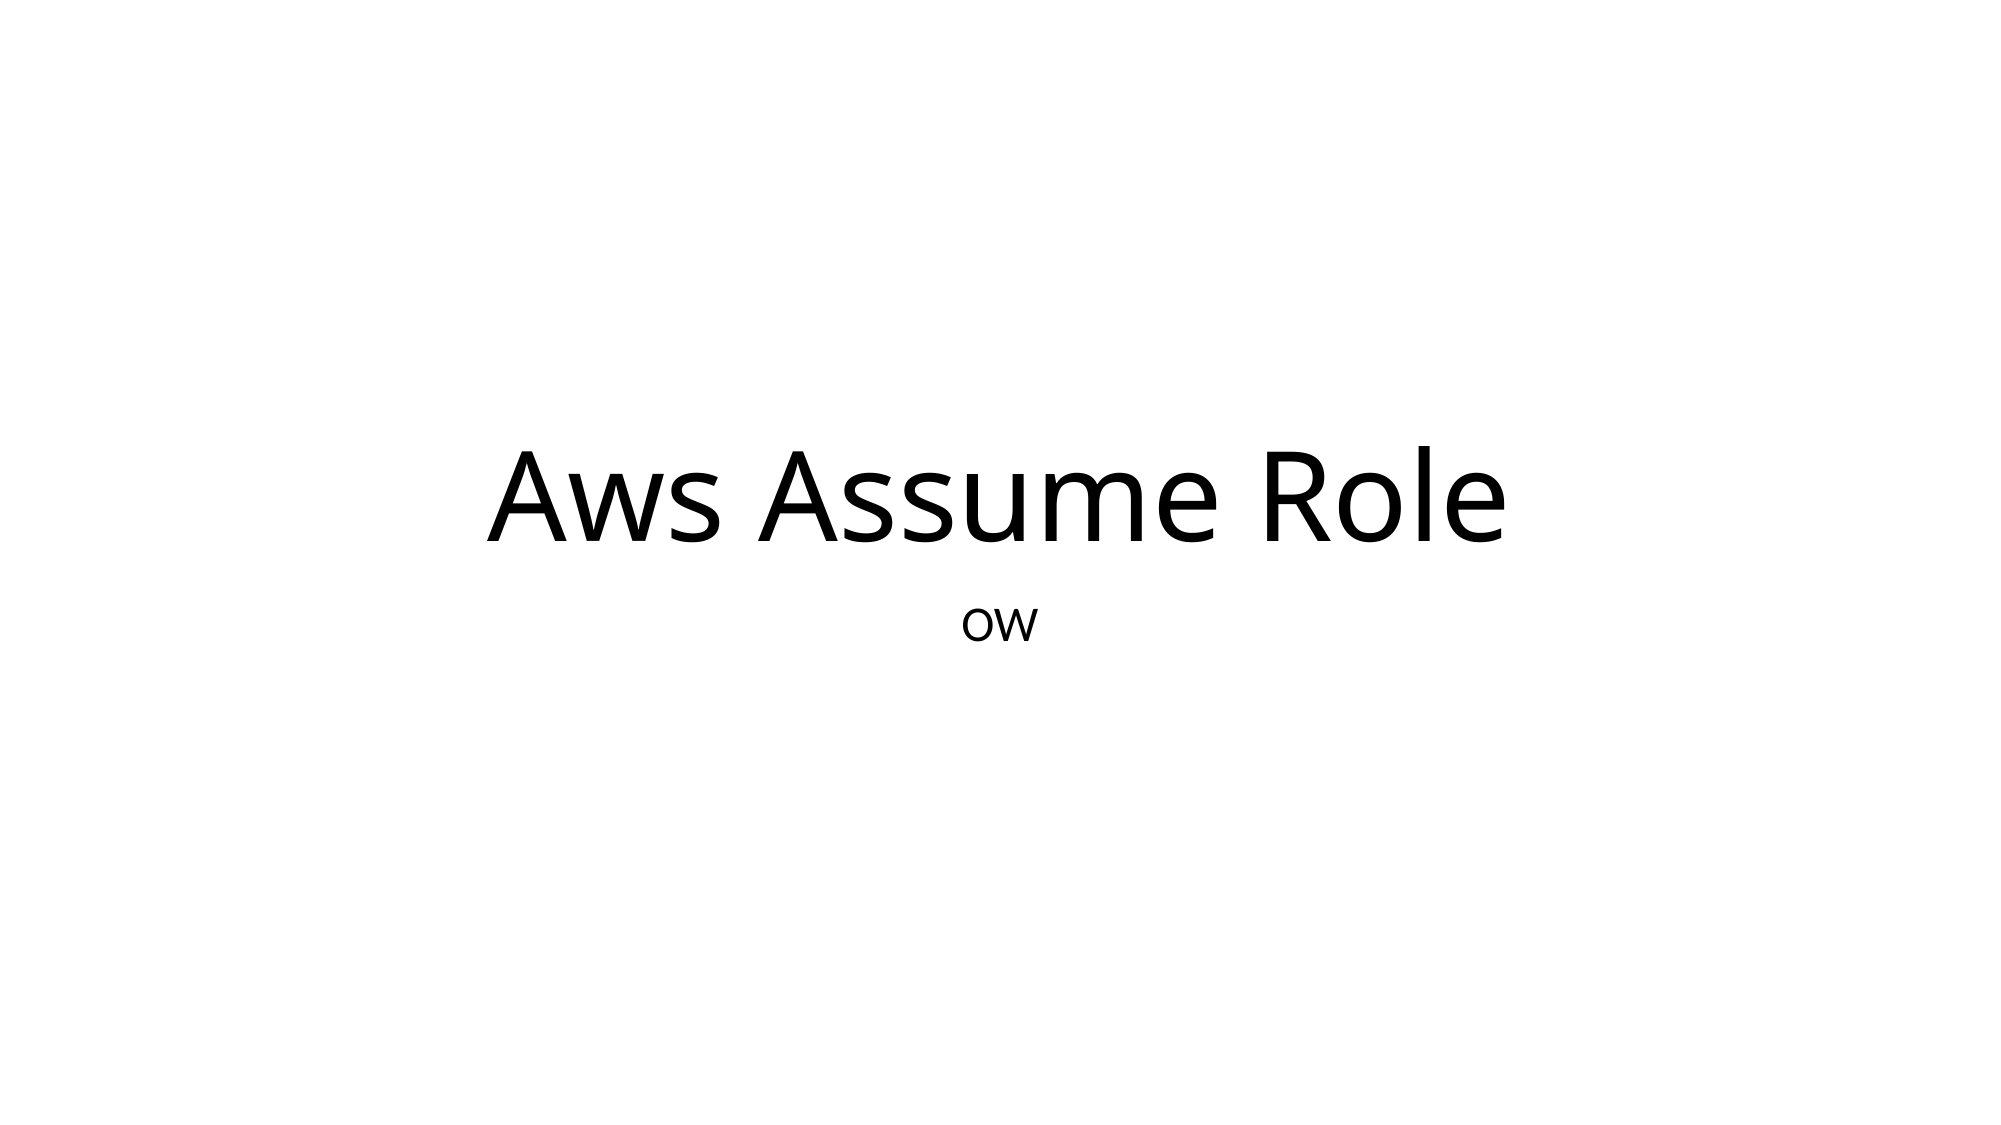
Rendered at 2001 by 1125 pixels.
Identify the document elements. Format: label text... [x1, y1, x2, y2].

title Aws Assume Role [249, 184, 1750, 576]
subtitle OW [249, 590, 1750, 863]
